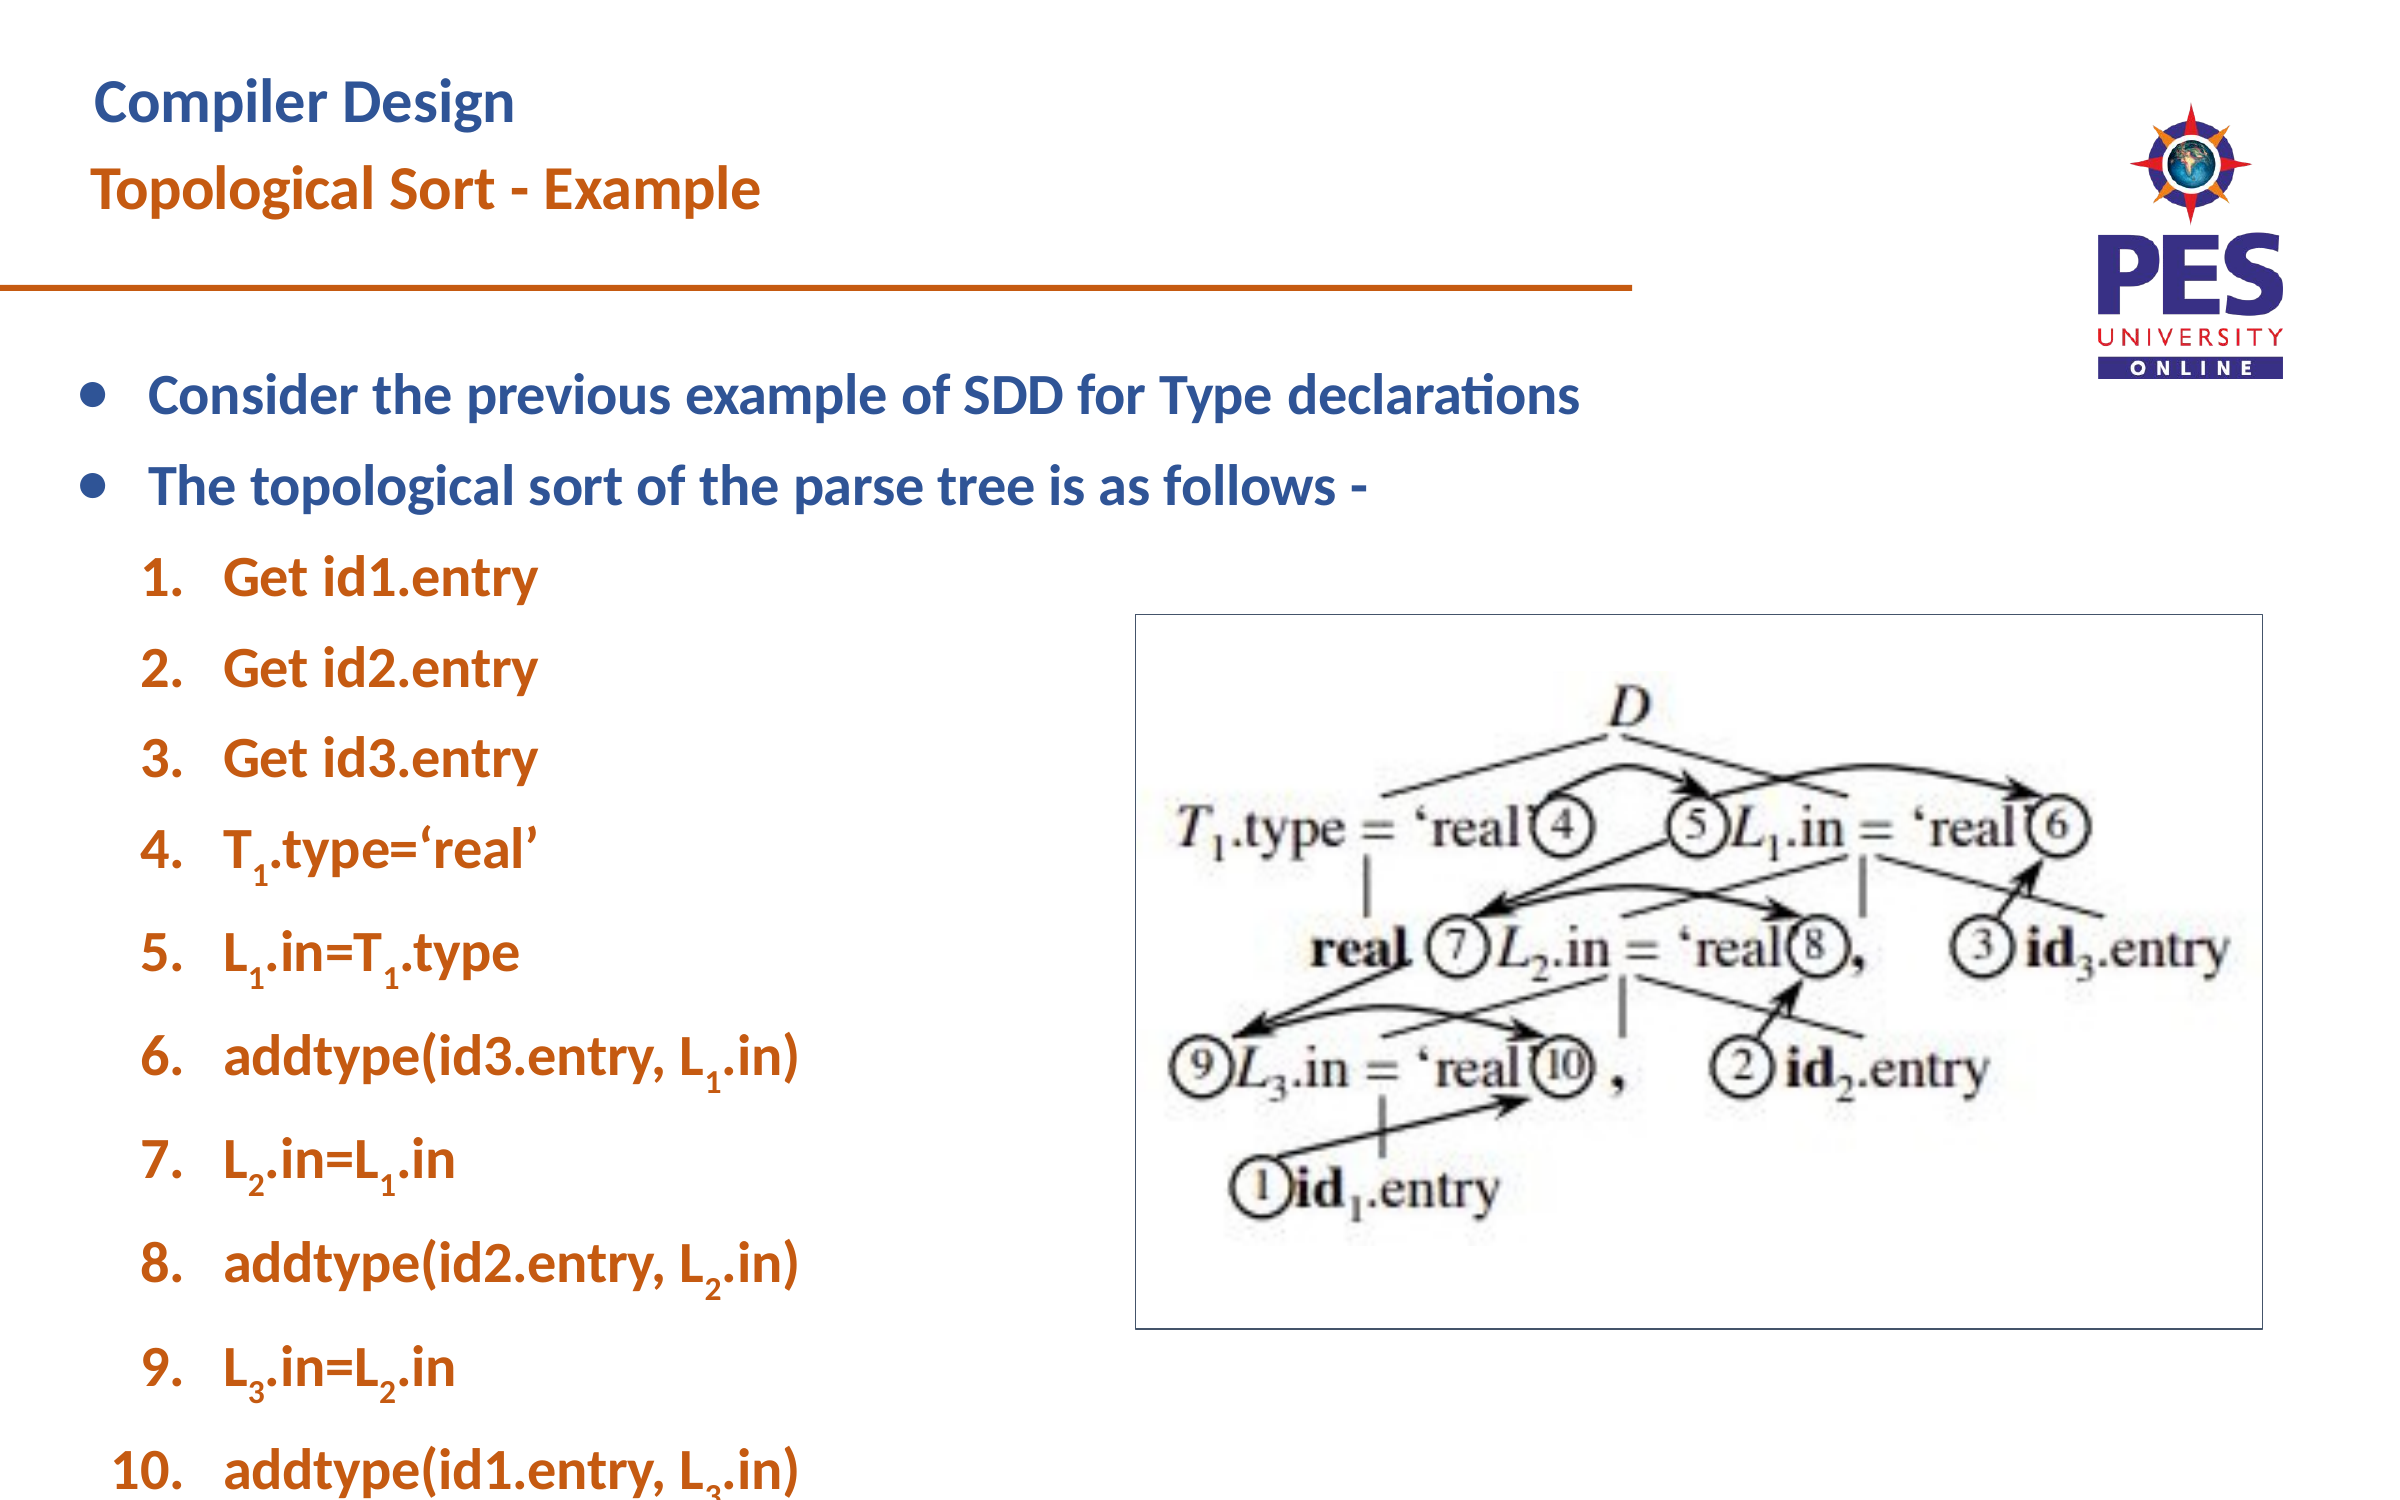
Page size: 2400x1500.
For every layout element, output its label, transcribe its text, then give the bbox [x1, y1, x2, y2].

title Compiler Design Topological Sort - Example [88, 46, 773, 284]
text_box [0, 284, 1633, 291]
title Compiler Design Topological Sort - Example [88, 291, 773, 299]
text_box Consider the previous example of SDD for Type declarations The topological sort of the parse tree is as follows - Get id1.entry Get id2.entry Get id3.entry T1.type=‘real’ L1.in=T1.type addtype(id3.entry, L1.in) L2.in=L1.in addtype(id2.entry, L2.in) L3.in=L2.in addtype(id1.entry, L3.in) [71, 332, 1597, 1500]
picture [2098, 102, 2283, 379]
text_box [1134, 613, 2264, 1330]
